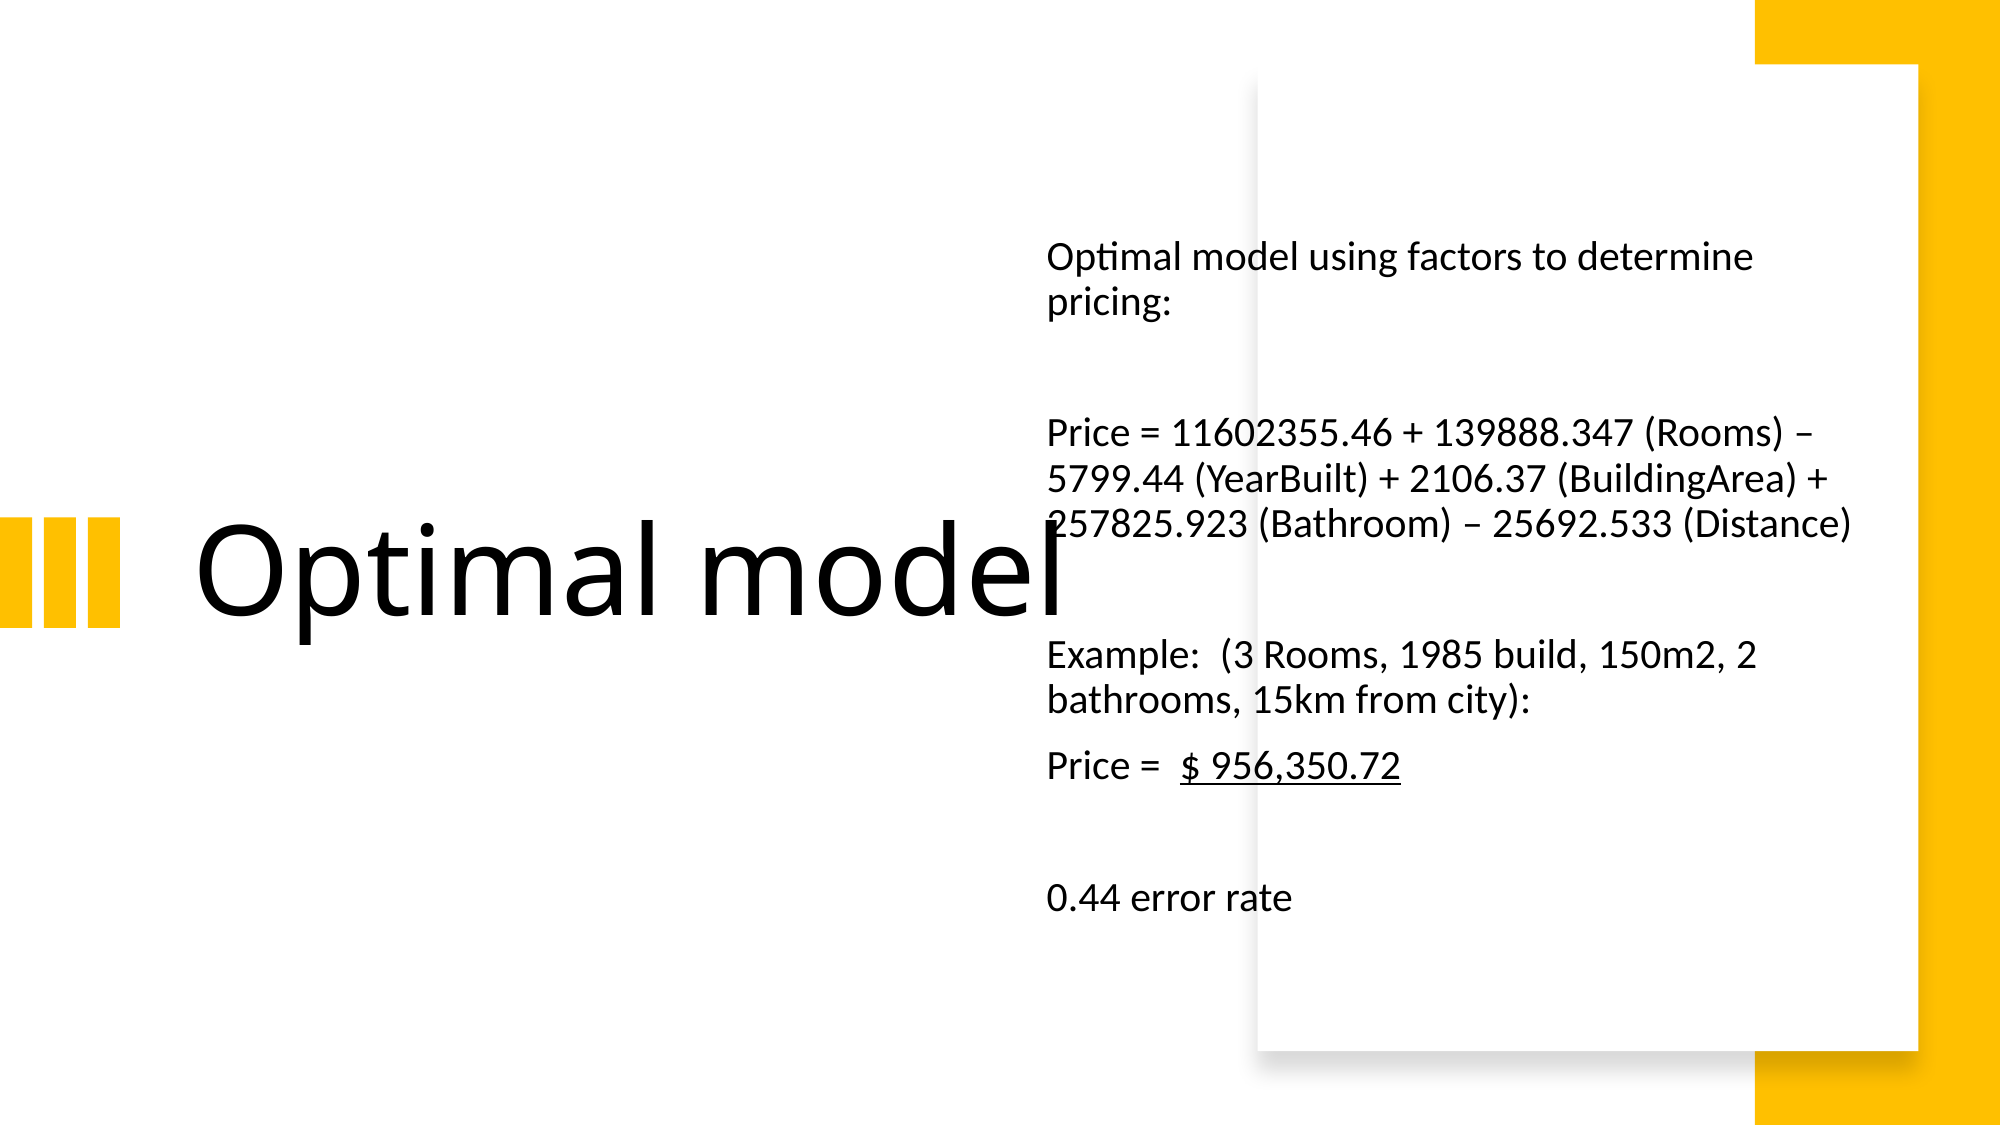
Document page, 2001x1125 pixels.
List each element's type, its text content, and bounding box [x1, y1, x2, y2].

list Optimal model using factors to determine pricing: Price = 11602355.46 + 139888.347 (Rooms) – 5799.44 (YearBuilt) + 2106.37 (BuildingArea) + 257825.923 (Bathroom) – 25692.533 (Distance) Example: (3 Rooms, 1985 build, 150m2, 2 bathrooms, 15km from city): Price = $ 956,350.72 0.44 error rate [1031, 217, 1895, 937]
text_box [0, 0, 1754, 1125]
text_box [1754, 0, 2000, 1125]
title Optimal model [176, 188, 1168, 962]
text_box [0, 517, 120, 628]
text_box [1256, 63, 1919, 1052]
